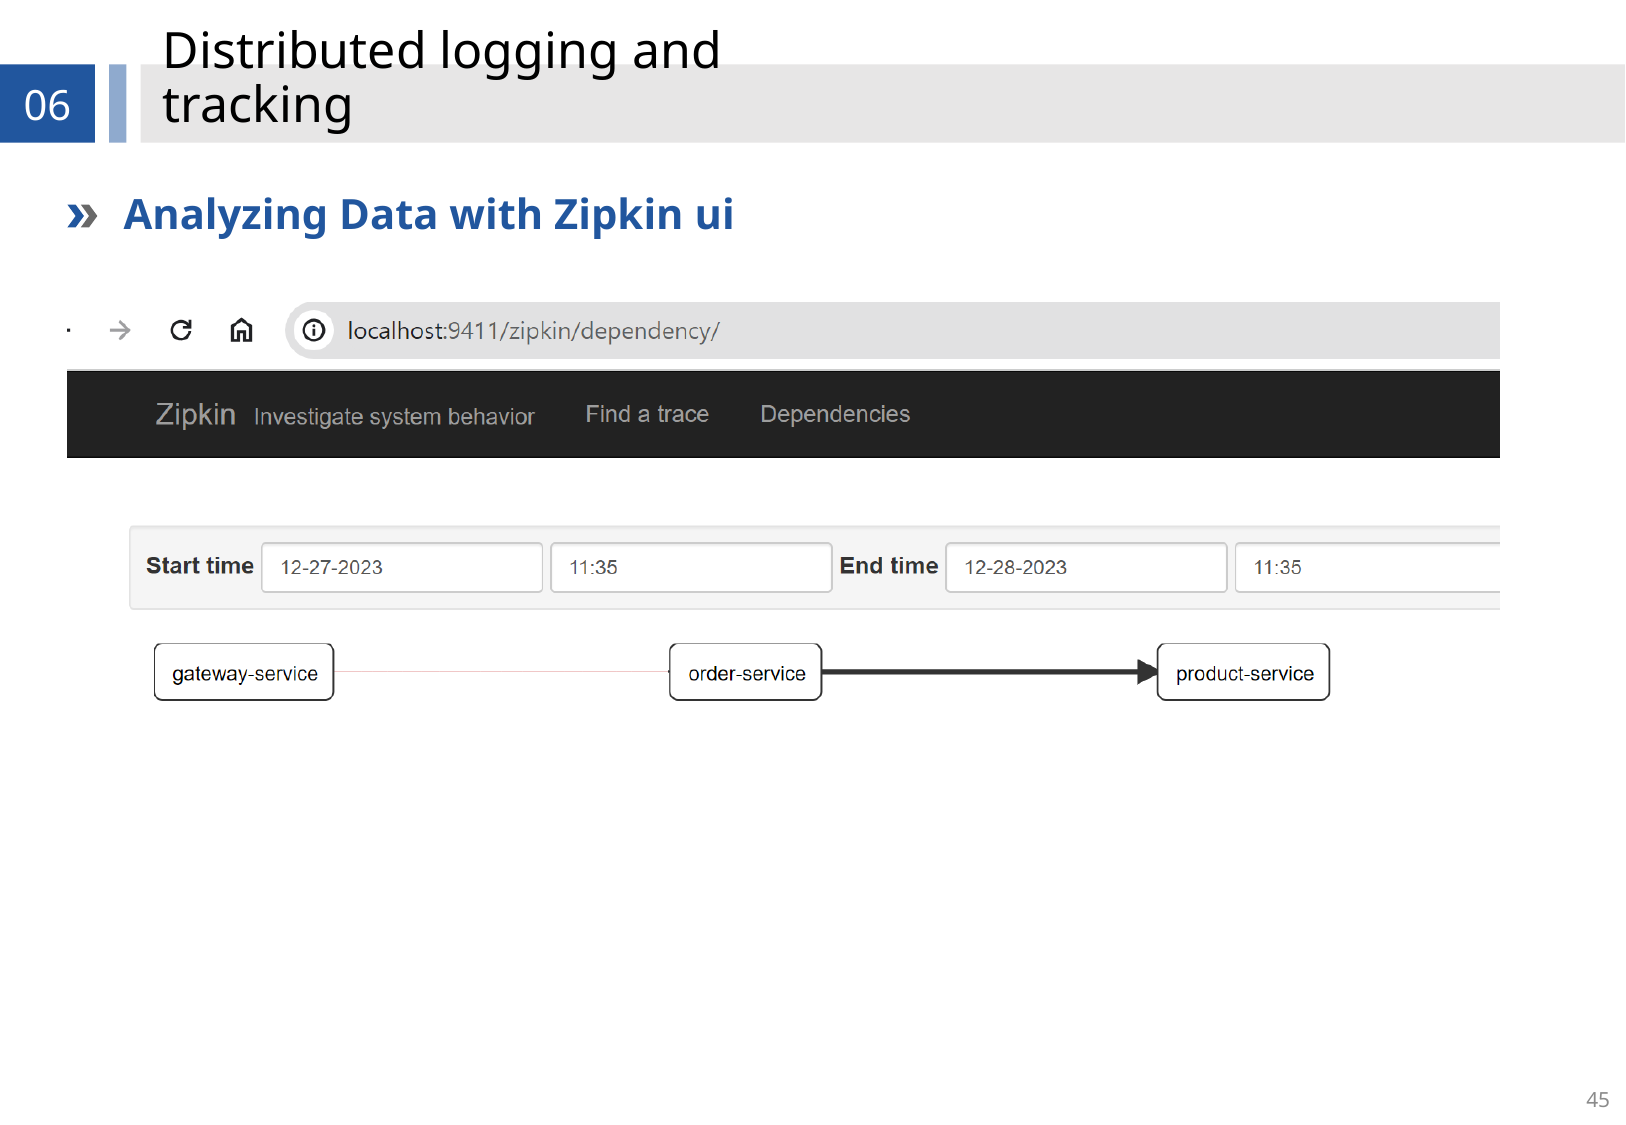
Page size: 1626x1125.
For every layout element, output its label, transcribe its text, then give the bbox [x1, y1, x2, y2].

title Distributed logging and tracking [162, 78, 914, 134]
list Analyzing Data with Zipkin ui [123, 193, 1597, 239]
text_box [67, 204, 98, 228]
picture [67, 302, 1500, 926]
slide_number 45 [1455, 1070, 1625, 1125]
list 06 [12, 83, 83, 130]
